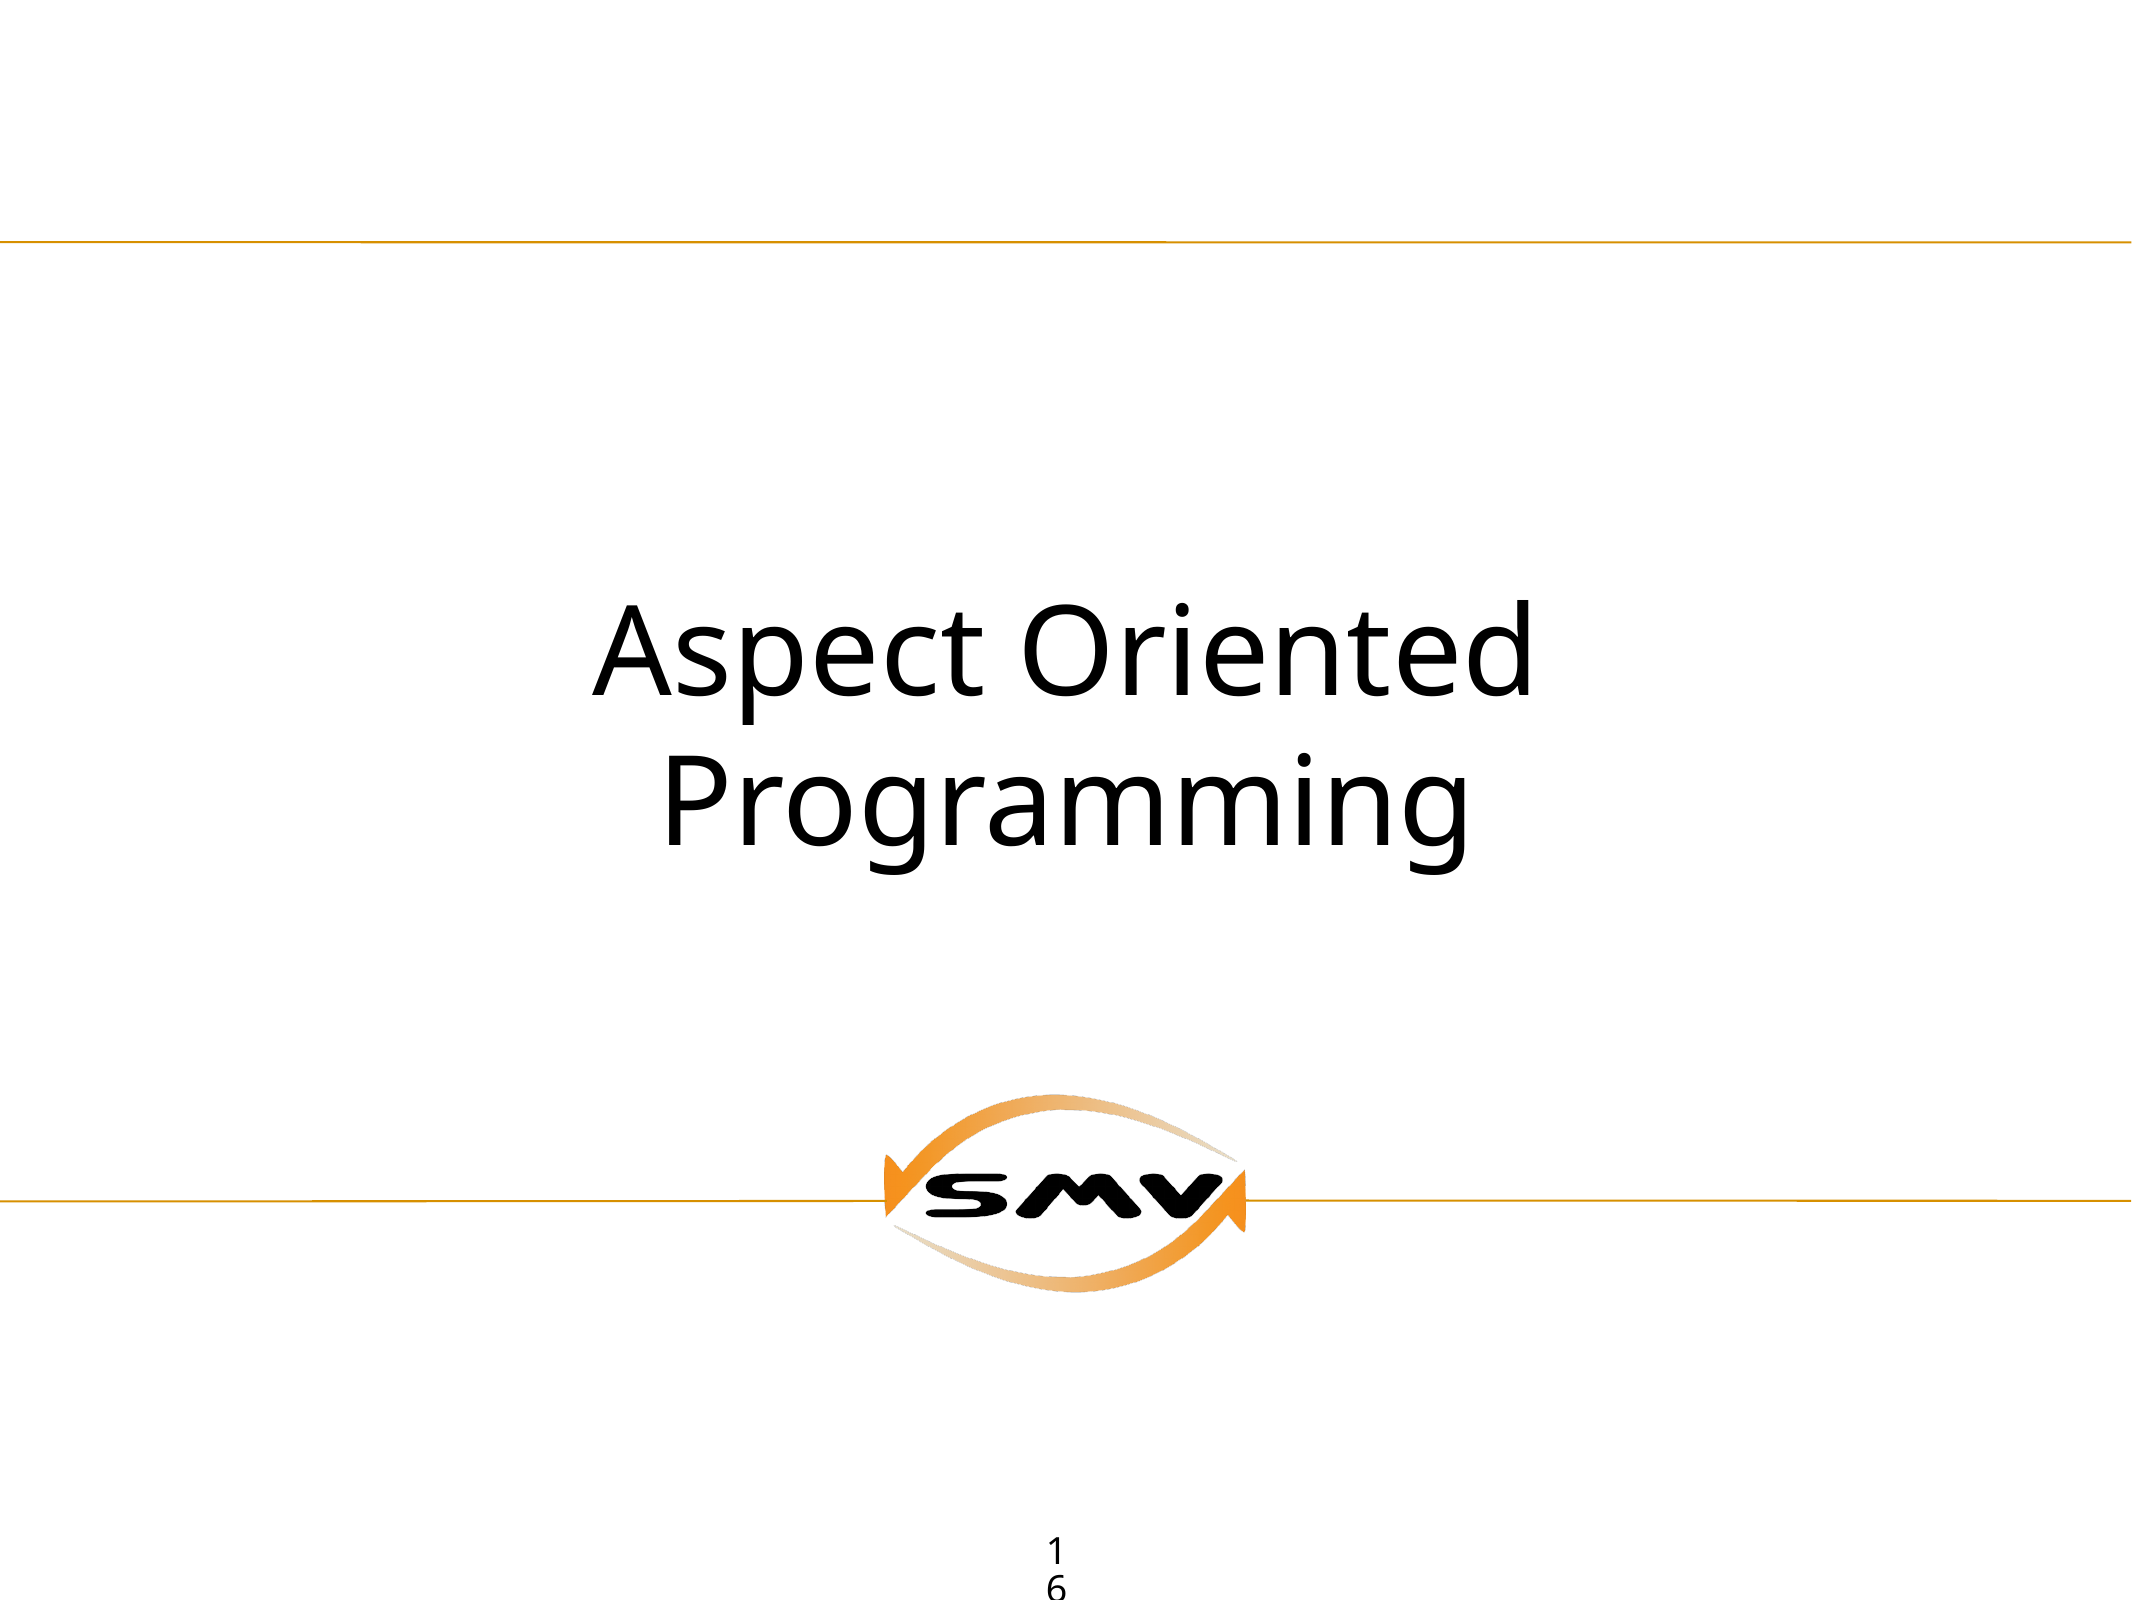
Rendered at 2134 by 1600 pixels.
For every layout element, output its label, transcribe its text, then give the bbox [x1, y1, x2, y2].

slide_number 16 [1036, 1518, 1095, 1580]
picture [884, 1091, 1246, 1319]
title Aspect Oriented Programming [207, 520, 1926, 922]
